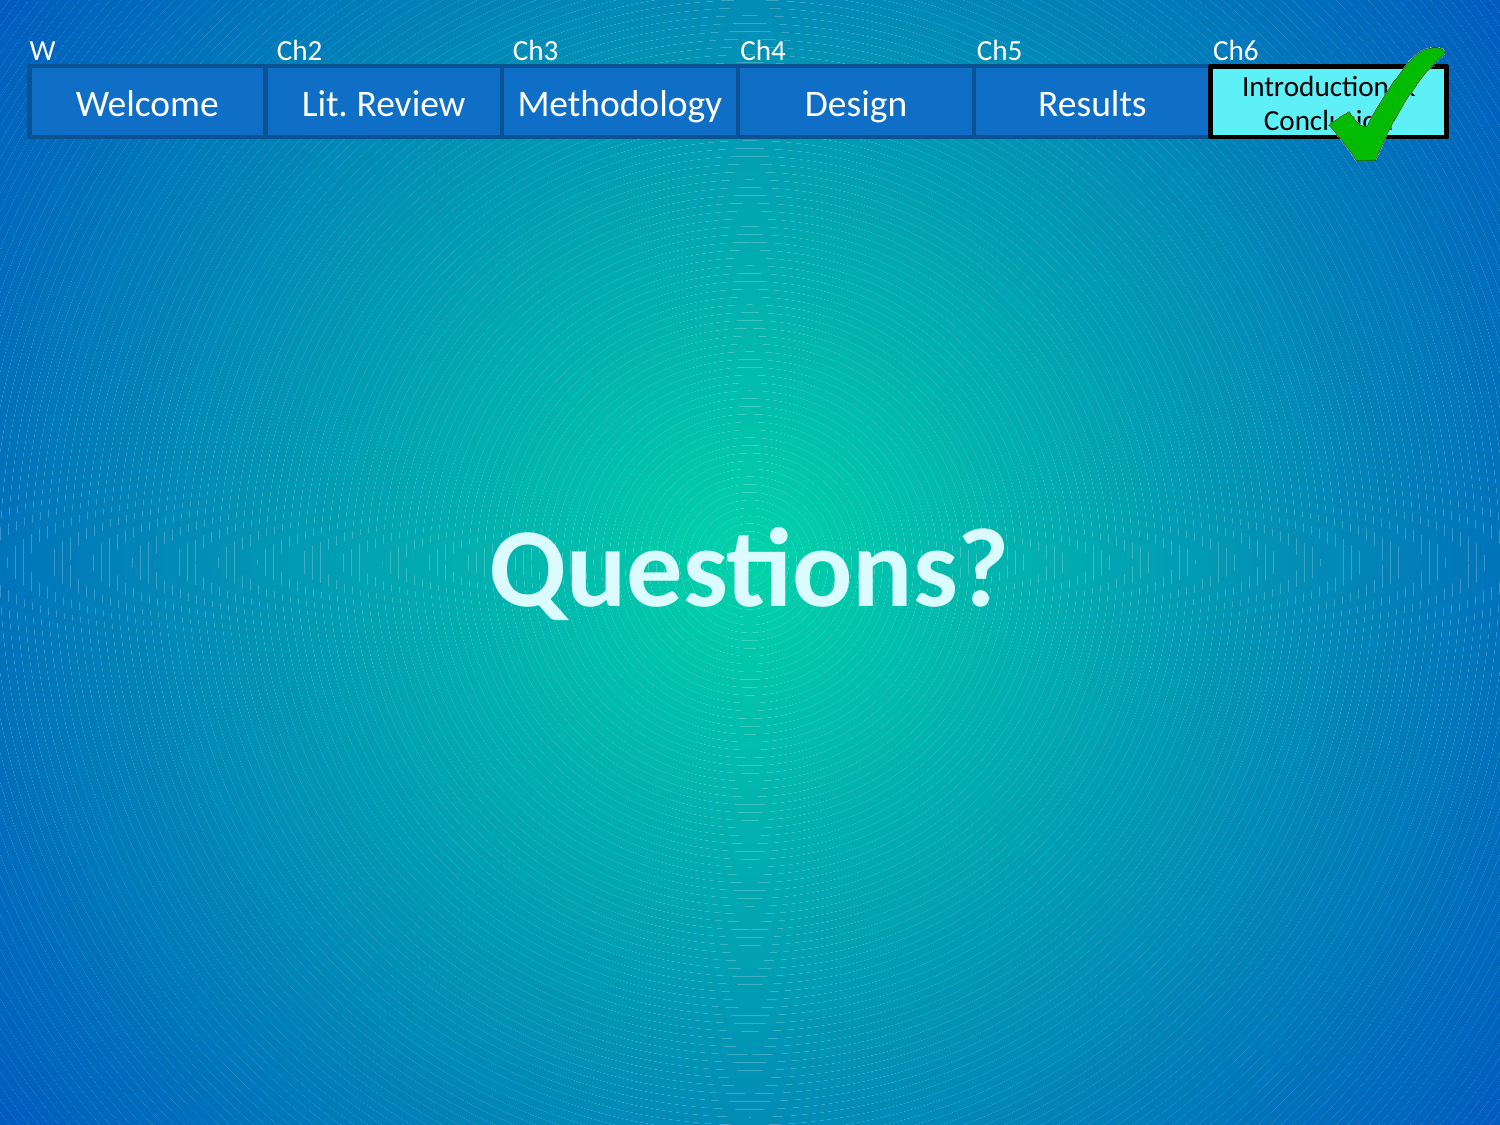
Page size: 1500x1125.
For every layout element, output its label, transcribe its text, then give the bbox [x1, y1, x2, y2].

picture [1327, 46, 1446, 169]
text_box Design [740, 64, 972, 139]
text_box Results [972, 64, 1209, 139]
text_box Ch2 [262, 23, 338, 74]
text_box Ch5 [962, 23, 1038, 74]
text_box Ch4 [725, 23, 801, 74]
text_box Questions? [474, 486, 1026, 637]
text_box Methodology [500, 64, 740, 139]
text_box Ch3 [498, 23, 574, 74]
text_box Lit. Review [268, 64, 500, 139]
text_box Introduction & Conclusion [1209, 64, 1323, 139]
text_box Ch6 [1198, 23, 1274, 74]
text_box W [14, 23, 71, 74]
text_box Welcome [27, 64, 268, 139]
